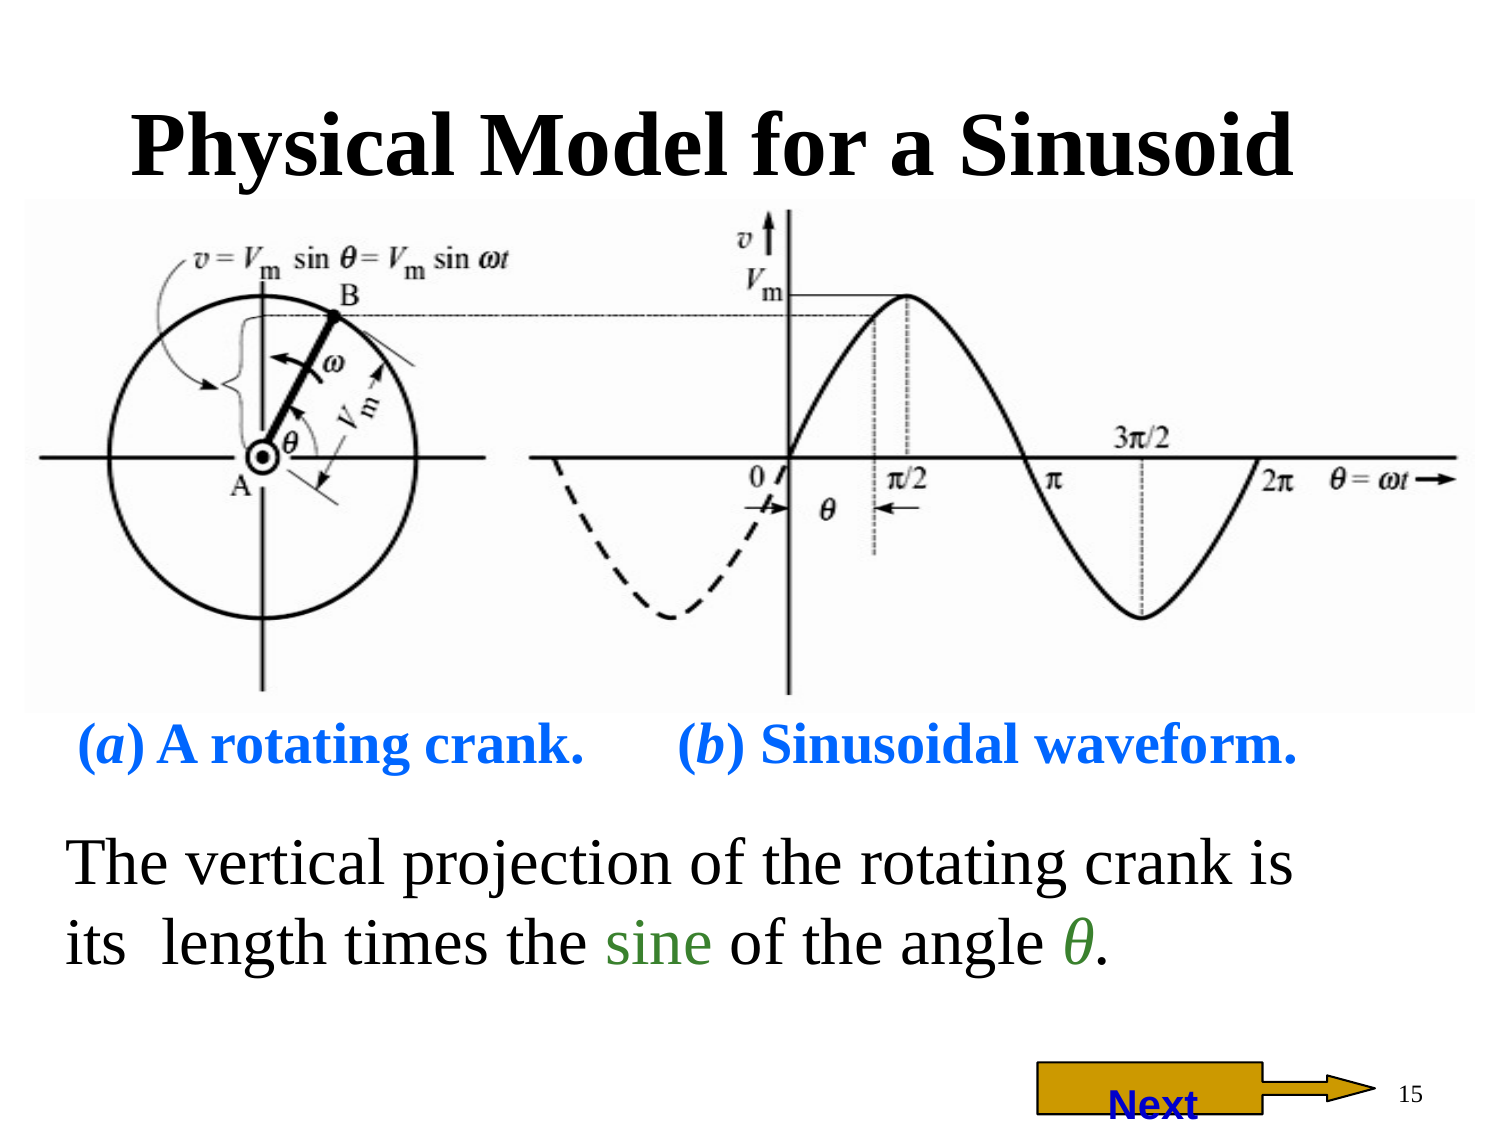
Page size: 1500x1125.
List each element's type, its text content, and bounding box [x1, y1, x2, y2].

title Physical Model for a Sinusoid [87, 43, 1338, 199]
text_box ‹#› [1391, 1073, 1450, 1108]
text_box (a) A rotating crank. (b) Sinusoidal waveform. The vertical projection of the rotating crank is its length times the sine of the angle θ. [62, 713, 1450, 978]
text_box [1037, 1062, 1376, 1115]
text_box [24, 199, 1475, 713]
